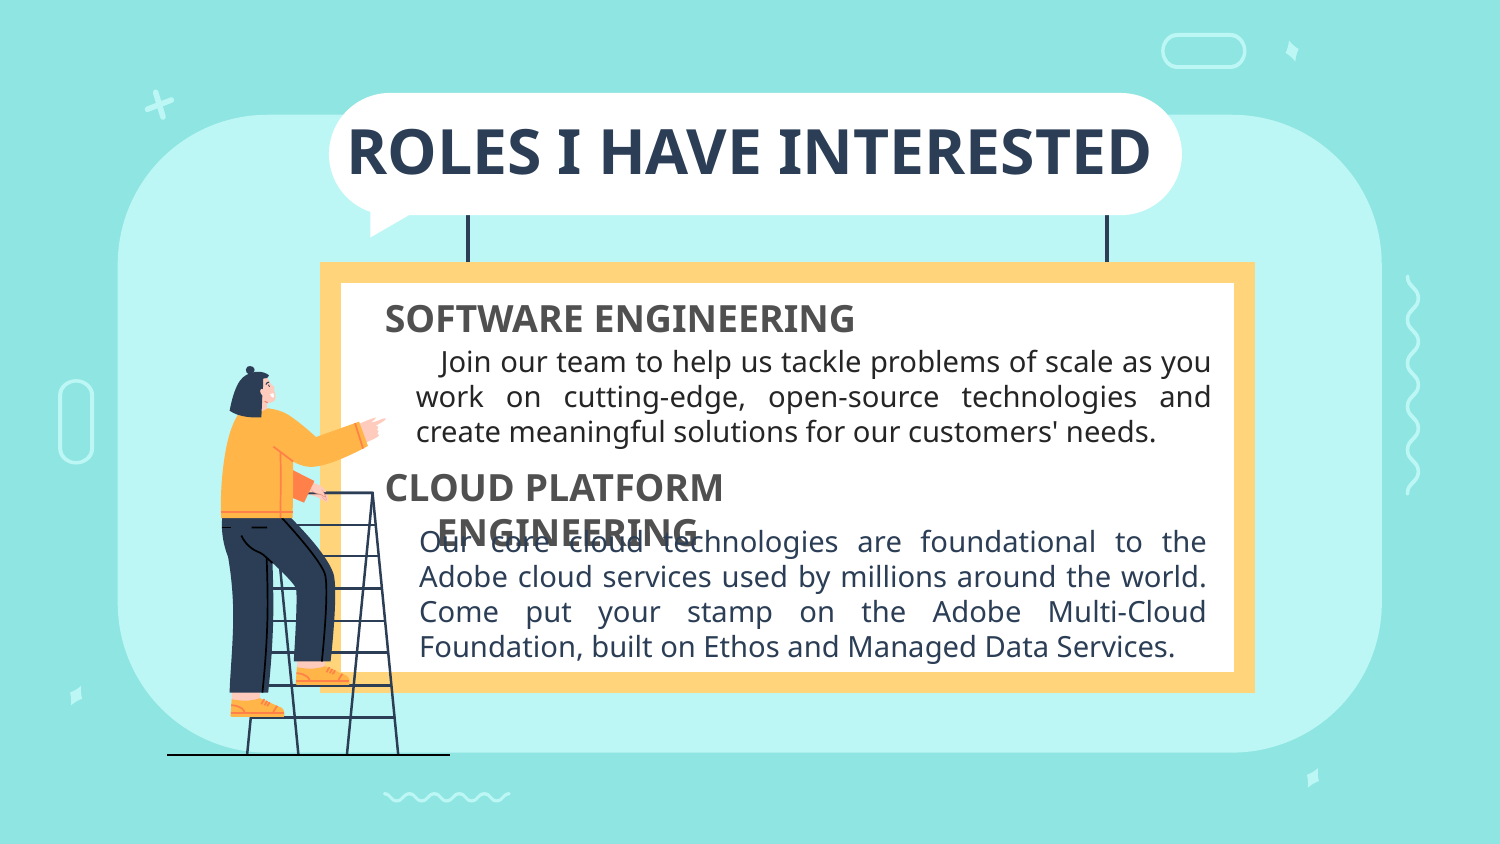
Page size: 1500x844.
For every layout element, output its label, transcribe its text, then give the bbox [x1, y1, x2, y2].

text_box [328, 92, 1183, 238]
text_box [166, 365, 451, 756]
subtitle Join our team to help us tackle problems of scale as you work on cutting-edge, open-source technologies and create meaningful solutions for our customers' needs. [325, 328, 1228, 464]
subtitle CLOUD PLATFORM ENGINEERING [454, 448, 932, 500]
subtitle SOFTWARE ENGINEERING [346, 279, 1034, 331]
subtitle Our core cloud technologies are foundational to the Adobe cloud services used by millions around the world. Come put your stamp on the Adobe Multi-Cloud Foundation, built on Ethos and Managed Data Services. [454, 508, 1223, 572]
